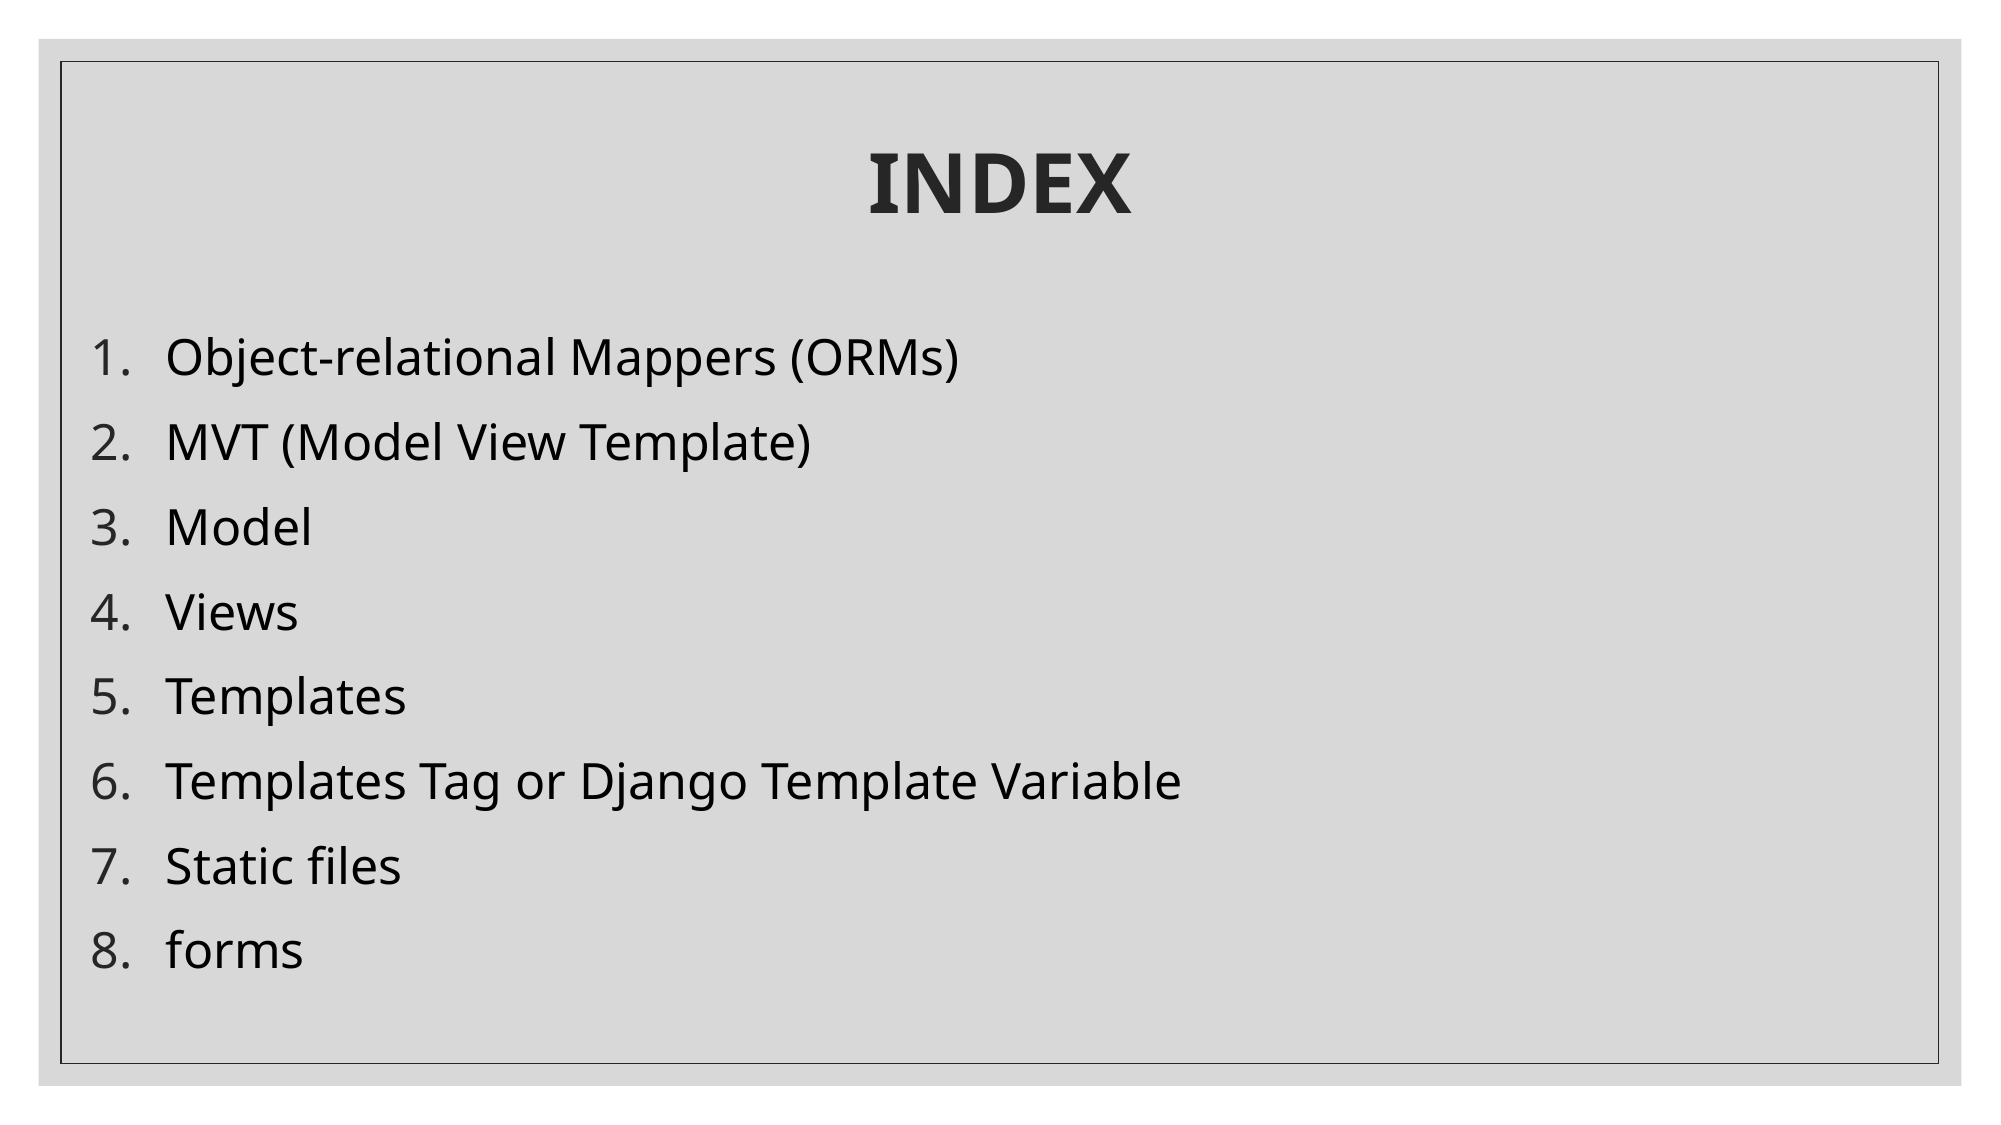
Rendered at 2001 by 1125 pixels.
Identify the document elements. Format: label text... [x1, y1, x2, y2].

list Object-relational Mappers (ORMs) MVT (Model View Template) Model Views Templates Templates Tag or Django Template Variable Static files forms [75, 312, 1907, 1023]
title INDEX [174, 74, 1825, 300]
